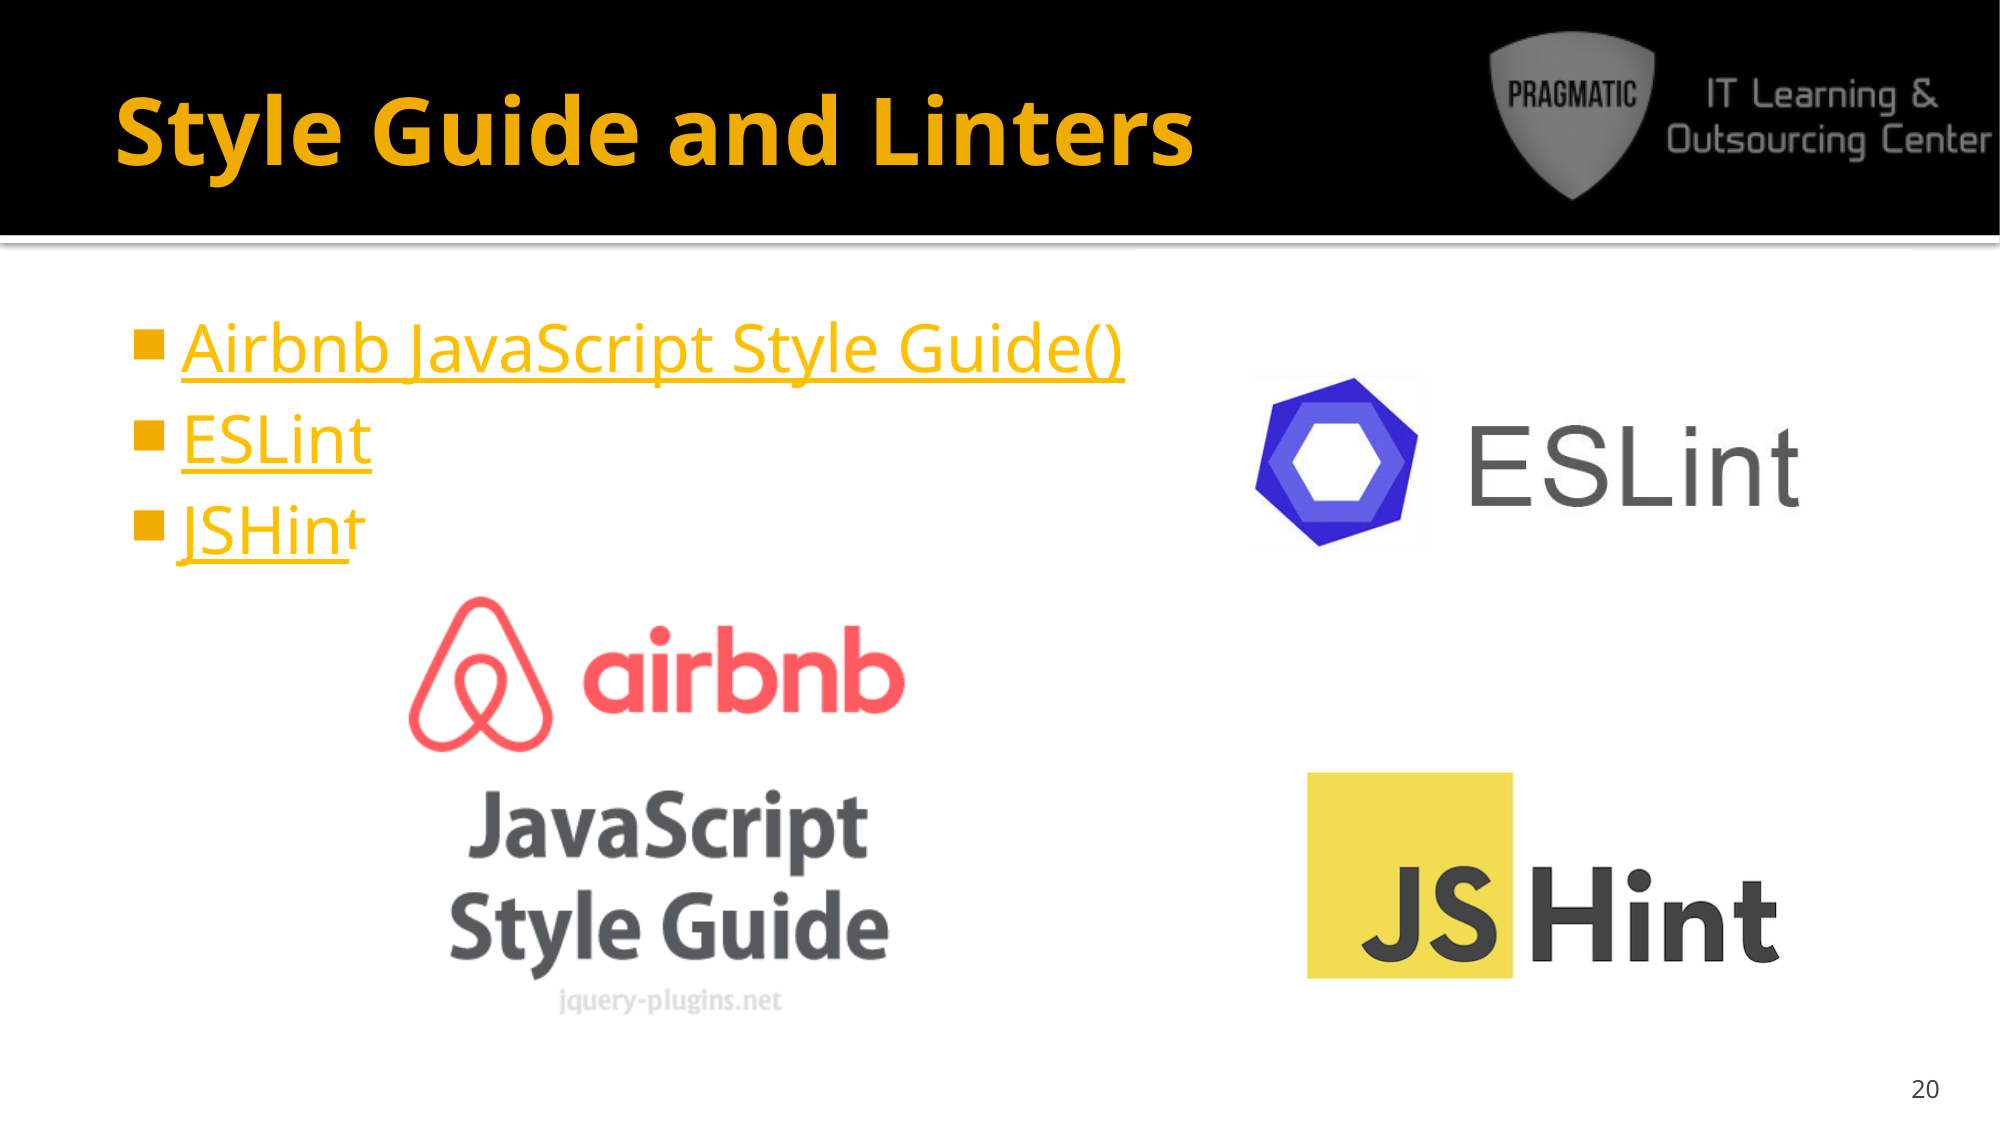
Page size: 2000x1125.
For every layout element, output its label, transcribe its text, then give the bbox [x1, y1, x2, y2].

picture [349, 549, 965, 1042]
list Airbnb JavaScript Style Guide() ESLint JSHint [99, 291, 1900, 1050]
title Style Guide and Linters [99, 25, 1475, 231]
picture [1137, 249, 1911, 692]
picture [1299, 764, 1800, 988]
picture [1484, 24, 2000, 207]
slide_number 20 [1794, 1062, 1955, 1108]
